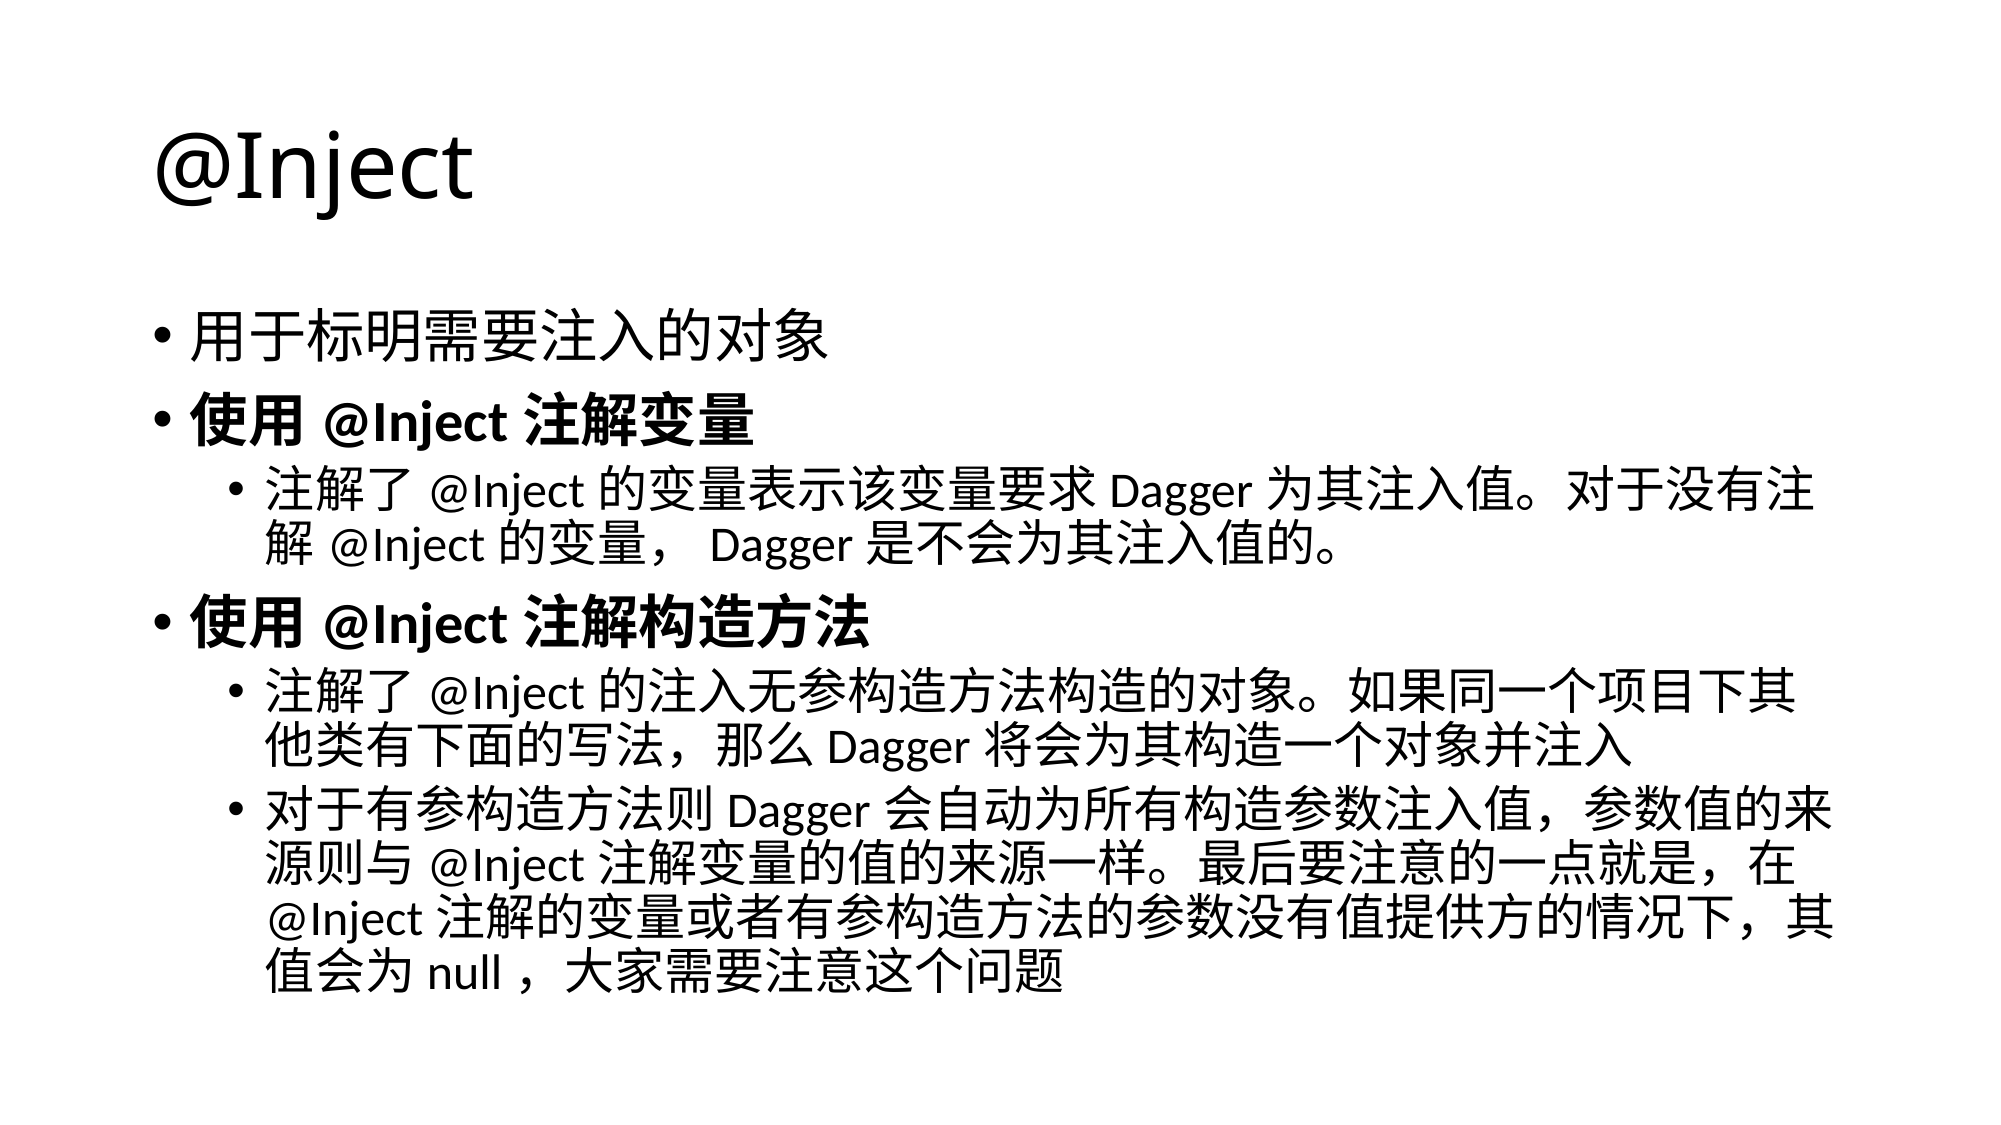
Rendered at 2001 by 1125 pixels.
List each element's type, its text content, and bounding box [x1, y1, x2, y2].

title @Inject [137, 59, 1863, 278]
list 用于标明需要注入的对象 使用@Inject注解变量 注解了@Inject的变量表示该变量要求Dagger为其注入值。对于没有注解@Inject的变量，Dagger是不会为其注入值的。 使用@Inject注解构造方法 注解了@Inject的注入无参构造方法构造的对象。如果同一个项目下其他类有下面的写法，那么Dagger将会为其构造一个对象并注入 对于有参构造方法则Dagger会自动为所有构造参数注入值，参数值的来源则与@Inject注解变量的值的来源一样。最后要注意的一点就是，在@Inject注解的变量或者有参构造方法的参数没有值提供方的情况下，其值会为null，大家需要注意这个问题 [137, 299, 1863, 1014]
